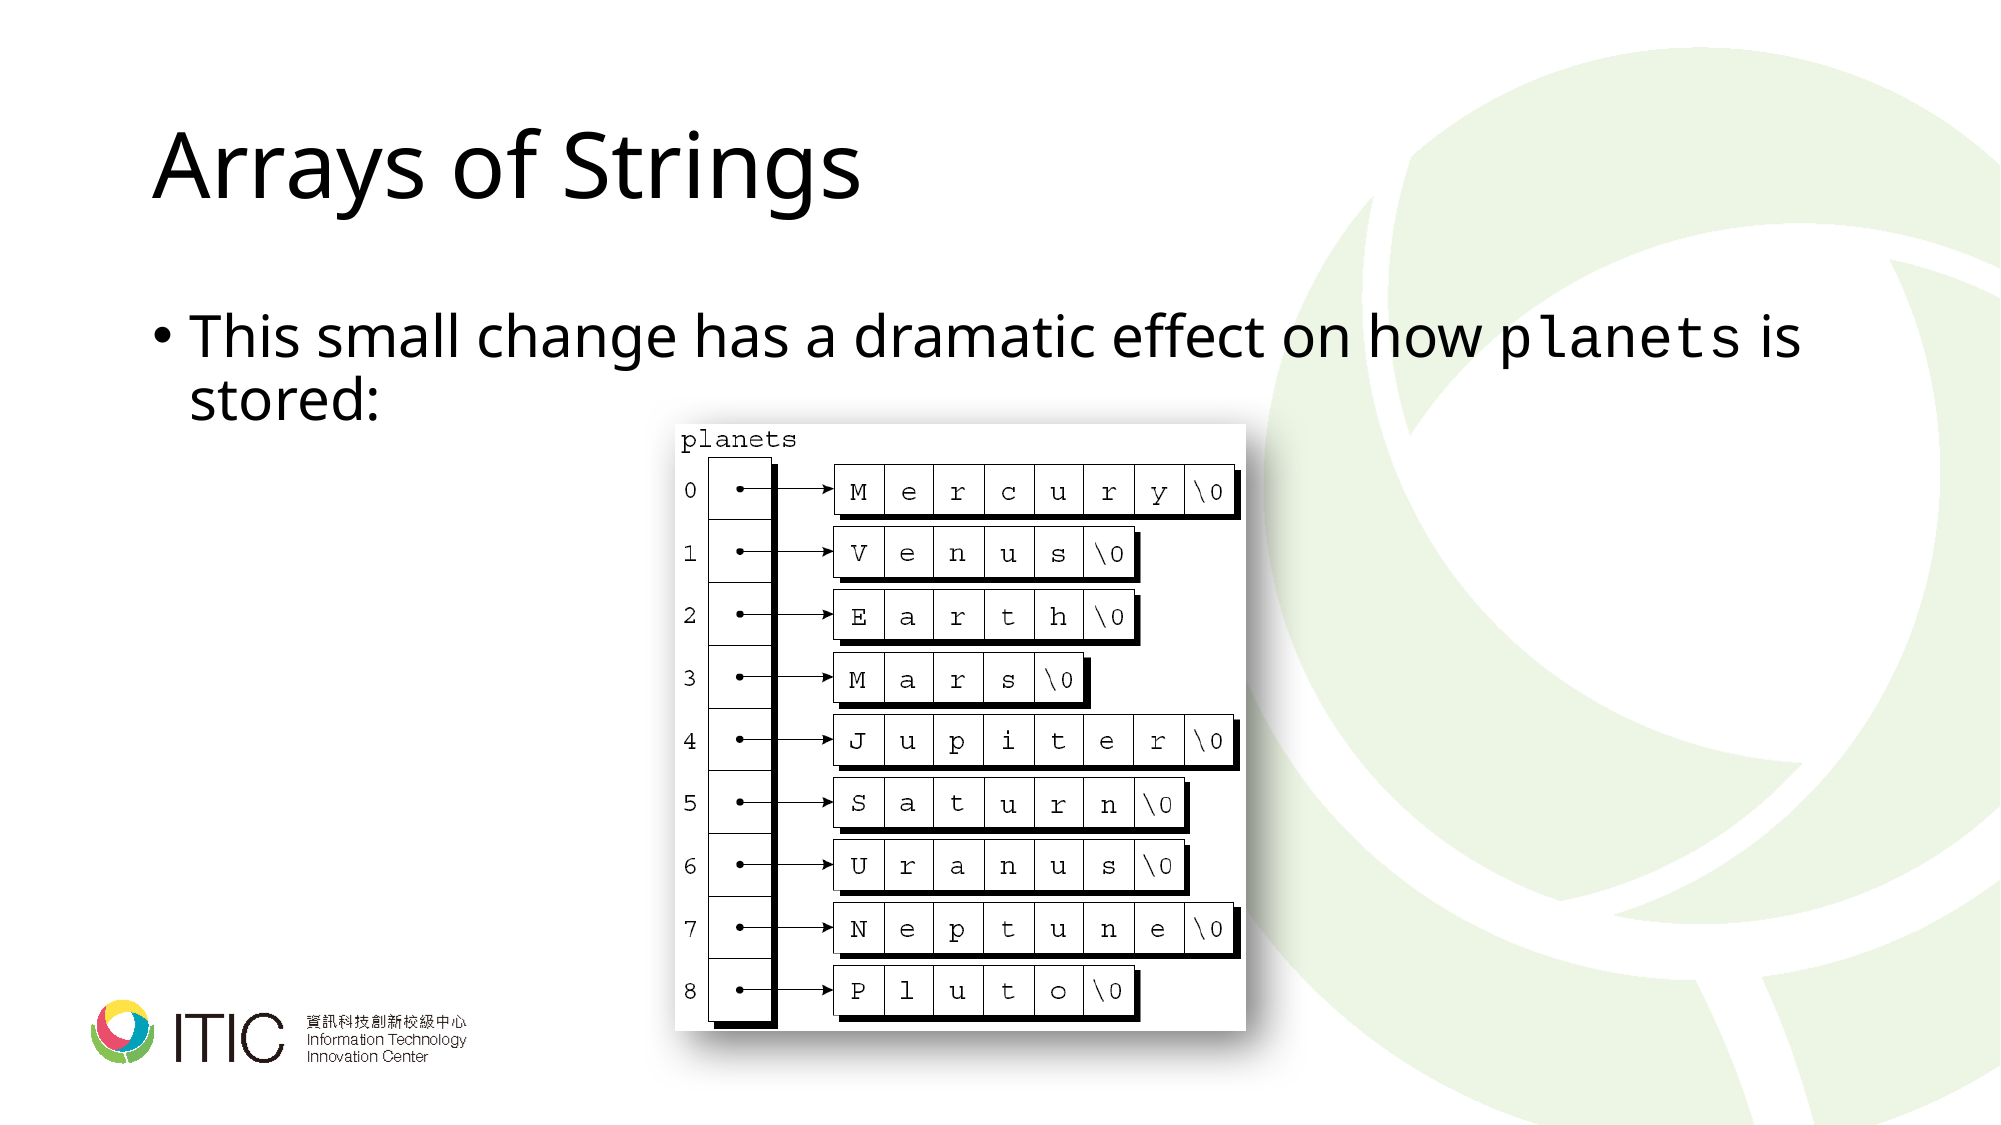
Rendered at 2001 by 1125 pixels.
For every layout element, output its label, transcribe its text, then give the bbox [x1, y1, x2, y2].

title Arrays of Strings [137, 59, 1863, 278]
picture [0, 0, 2001, 1125]
list This small change has a dramatic effect on how planets is stored: [137, 299, 1863, 1014]
